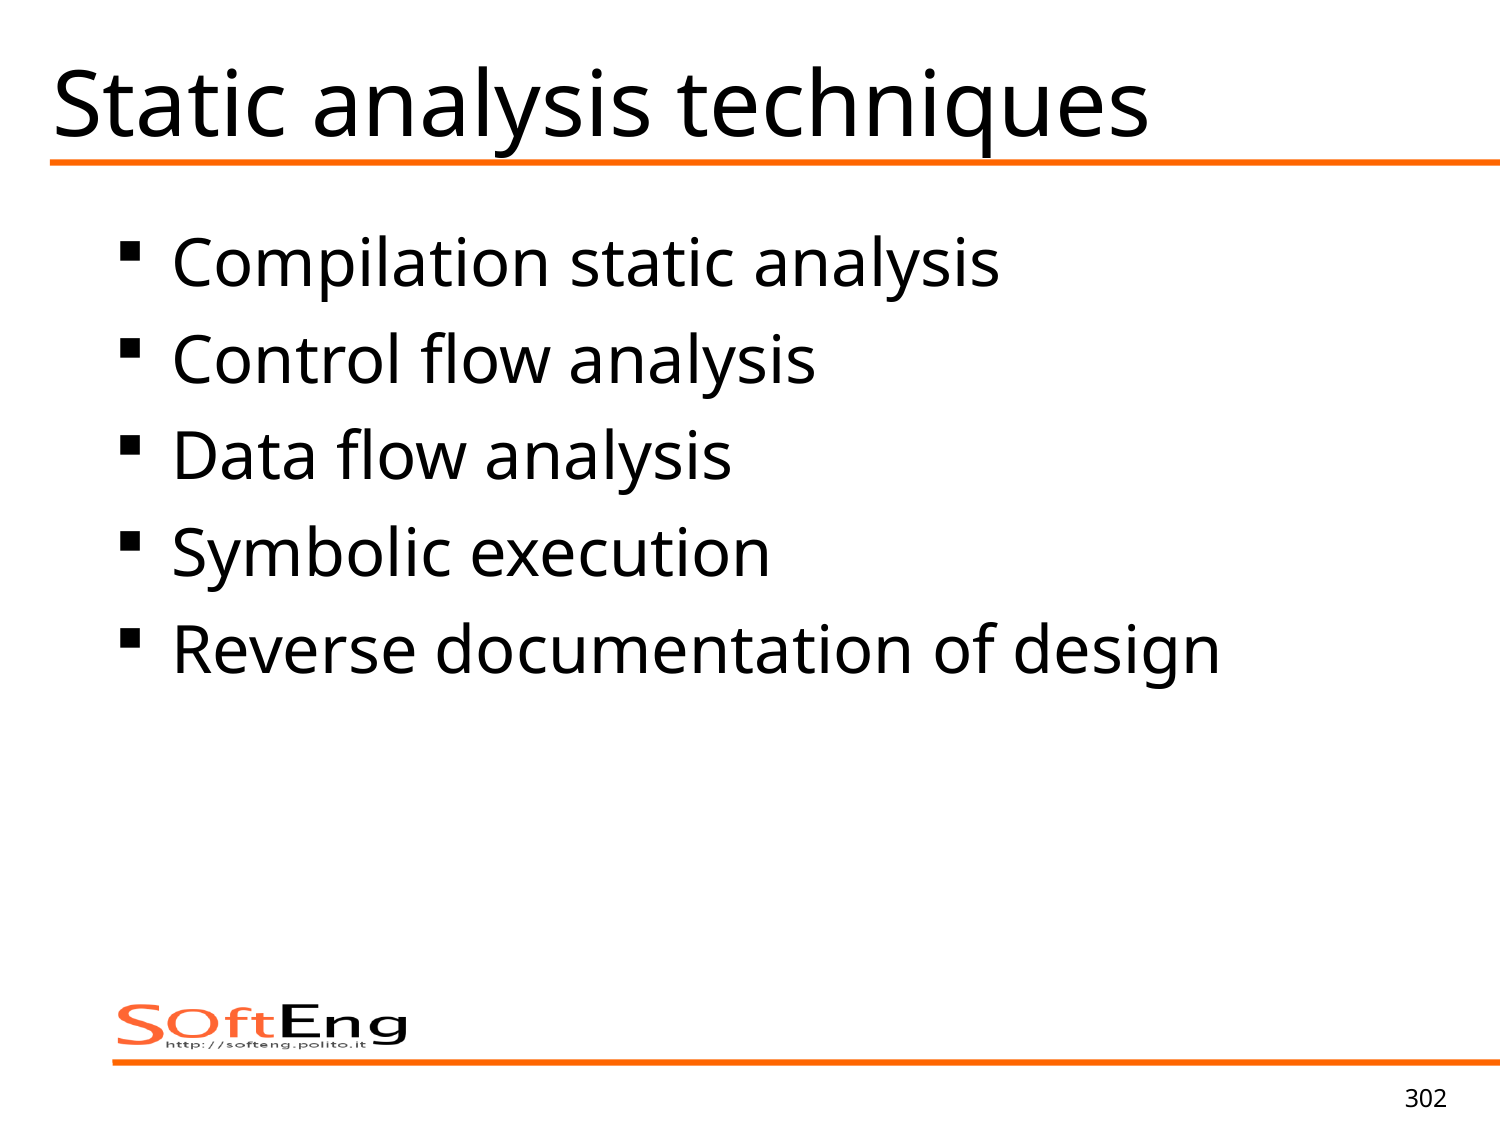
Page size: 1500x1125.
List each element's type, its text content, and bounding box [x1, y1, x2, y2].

list Compilation static analysis Control flow analysis Data flow analysis Symbolic execution Reverse documentation of design [99, 212, 1450, 1000]
title Static analysis techniques [37, 24, 1450, 175]
picture [112, 1000, 413, 1056]
slide_number 302 [1237, 1074, 1463, 1125]
